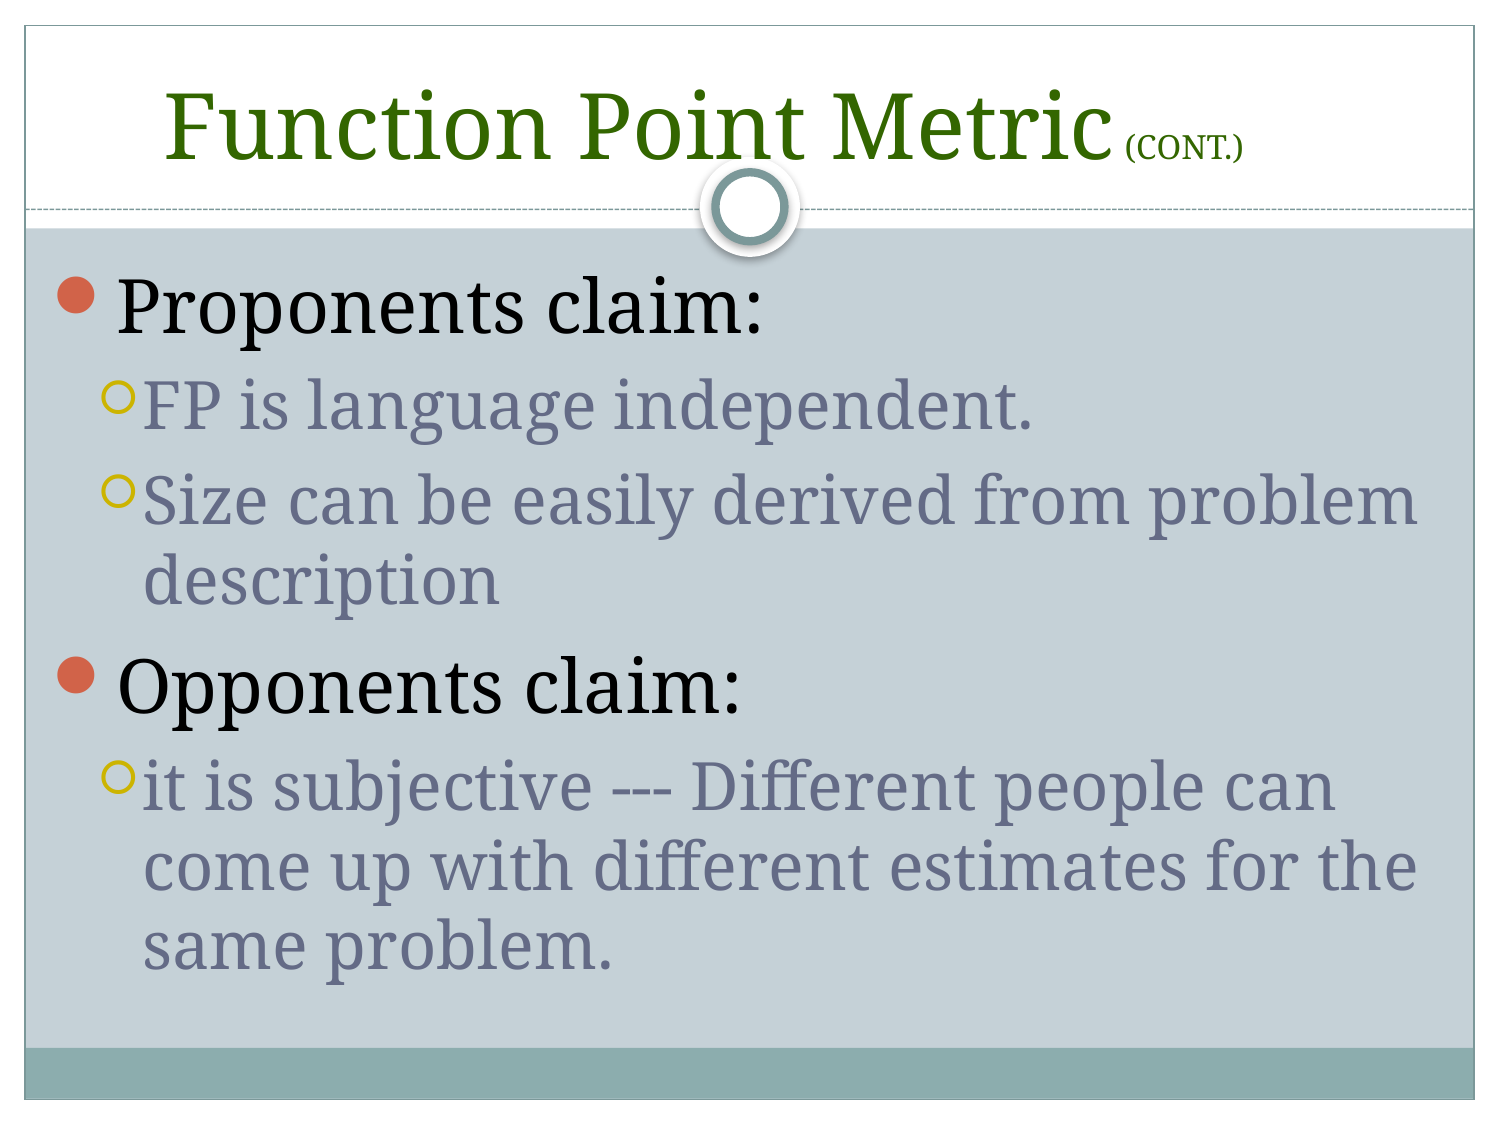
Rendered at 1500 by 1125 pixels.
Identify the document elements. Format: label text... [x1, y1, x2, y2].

list Proponents claim: FP is language independent. Size can be easily derived from problem description Opponents claim: it is subjective --- Different people can come up with different estimates for the same problem. [49, 250, 1445, 1001]
title Function Point Metric (CONT.) [66, 29, 1342, 217]
slide_number [715, 168, 791, 241]
